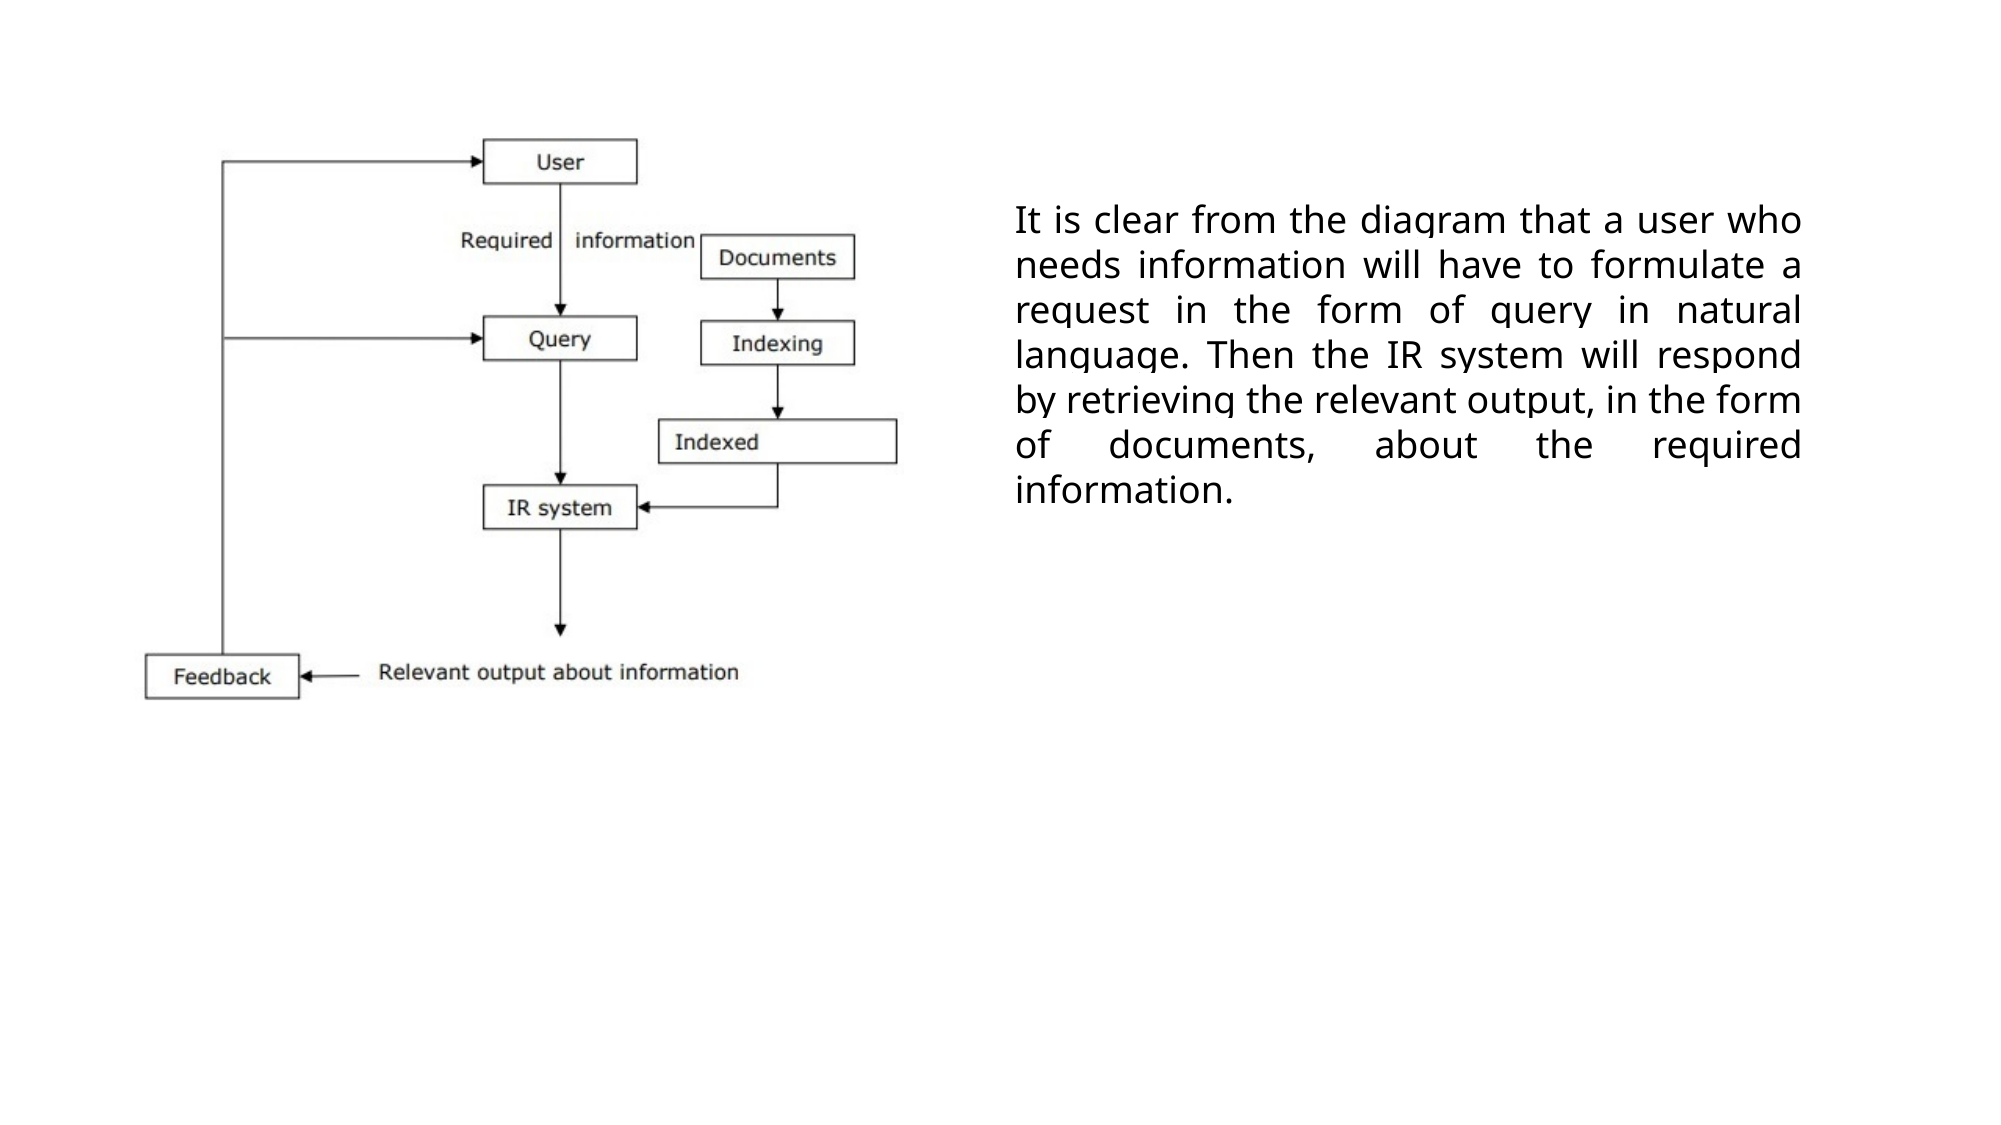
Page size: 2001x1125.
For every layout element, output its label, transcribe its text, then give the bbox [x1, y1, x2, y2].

text_box It is clear from the diagram that a user who needs information will have to formulate a request in the form of query in natural language. Then the IR system will respond by retrieving the relevant output, in the form of documents, about the required information. [999, 188, 1819, 519]
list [133, 112, 904, 723]
